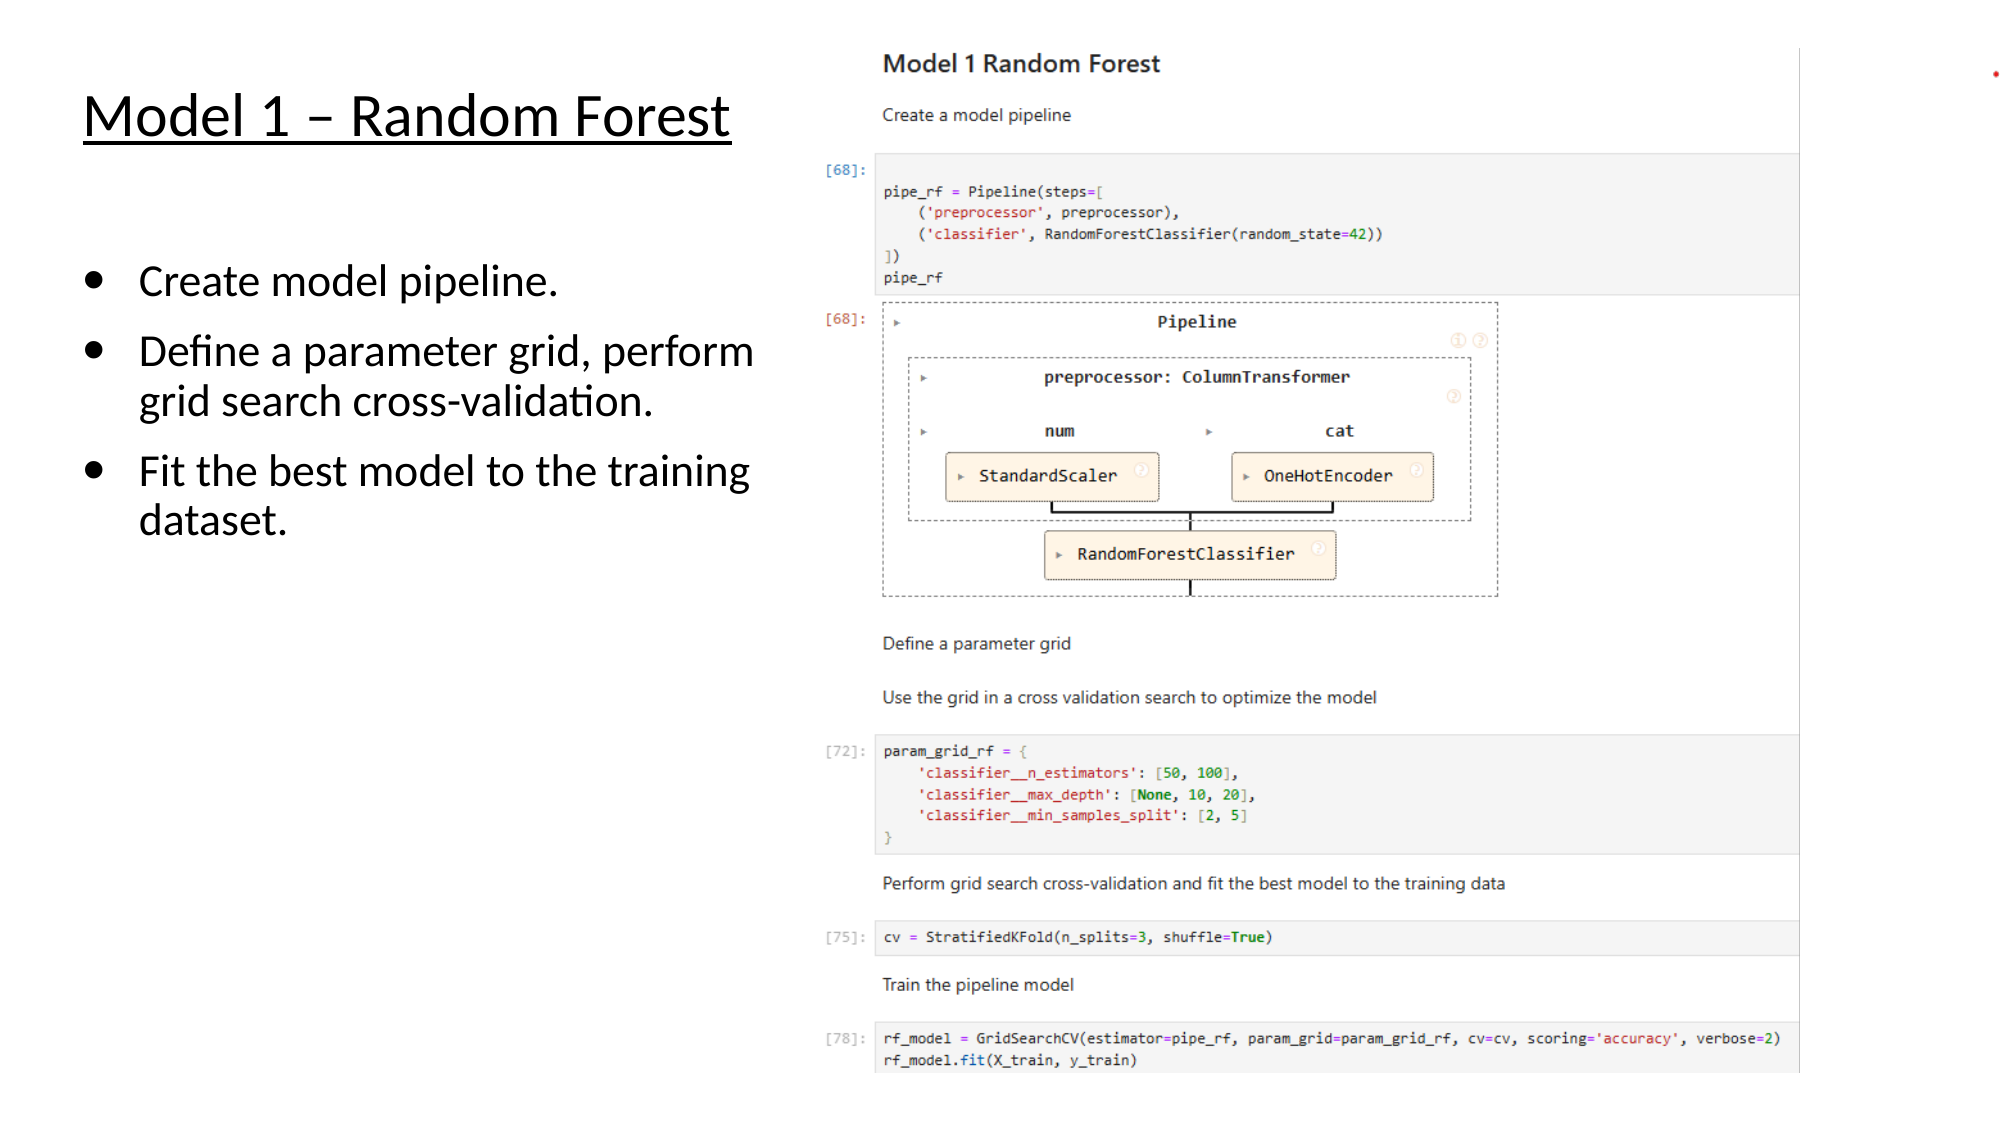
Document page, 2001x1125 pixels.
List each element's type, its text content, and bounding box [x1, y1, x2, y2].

list Create model pipeline. Define a parameter grid, perform grid search cross-validation. Fit the best model to the training dataset. [67, 249, 774, 916]
title Model 1 – Random Forest [67, 17, 793, 158]
picture [812, 48, 2000, 1073]
